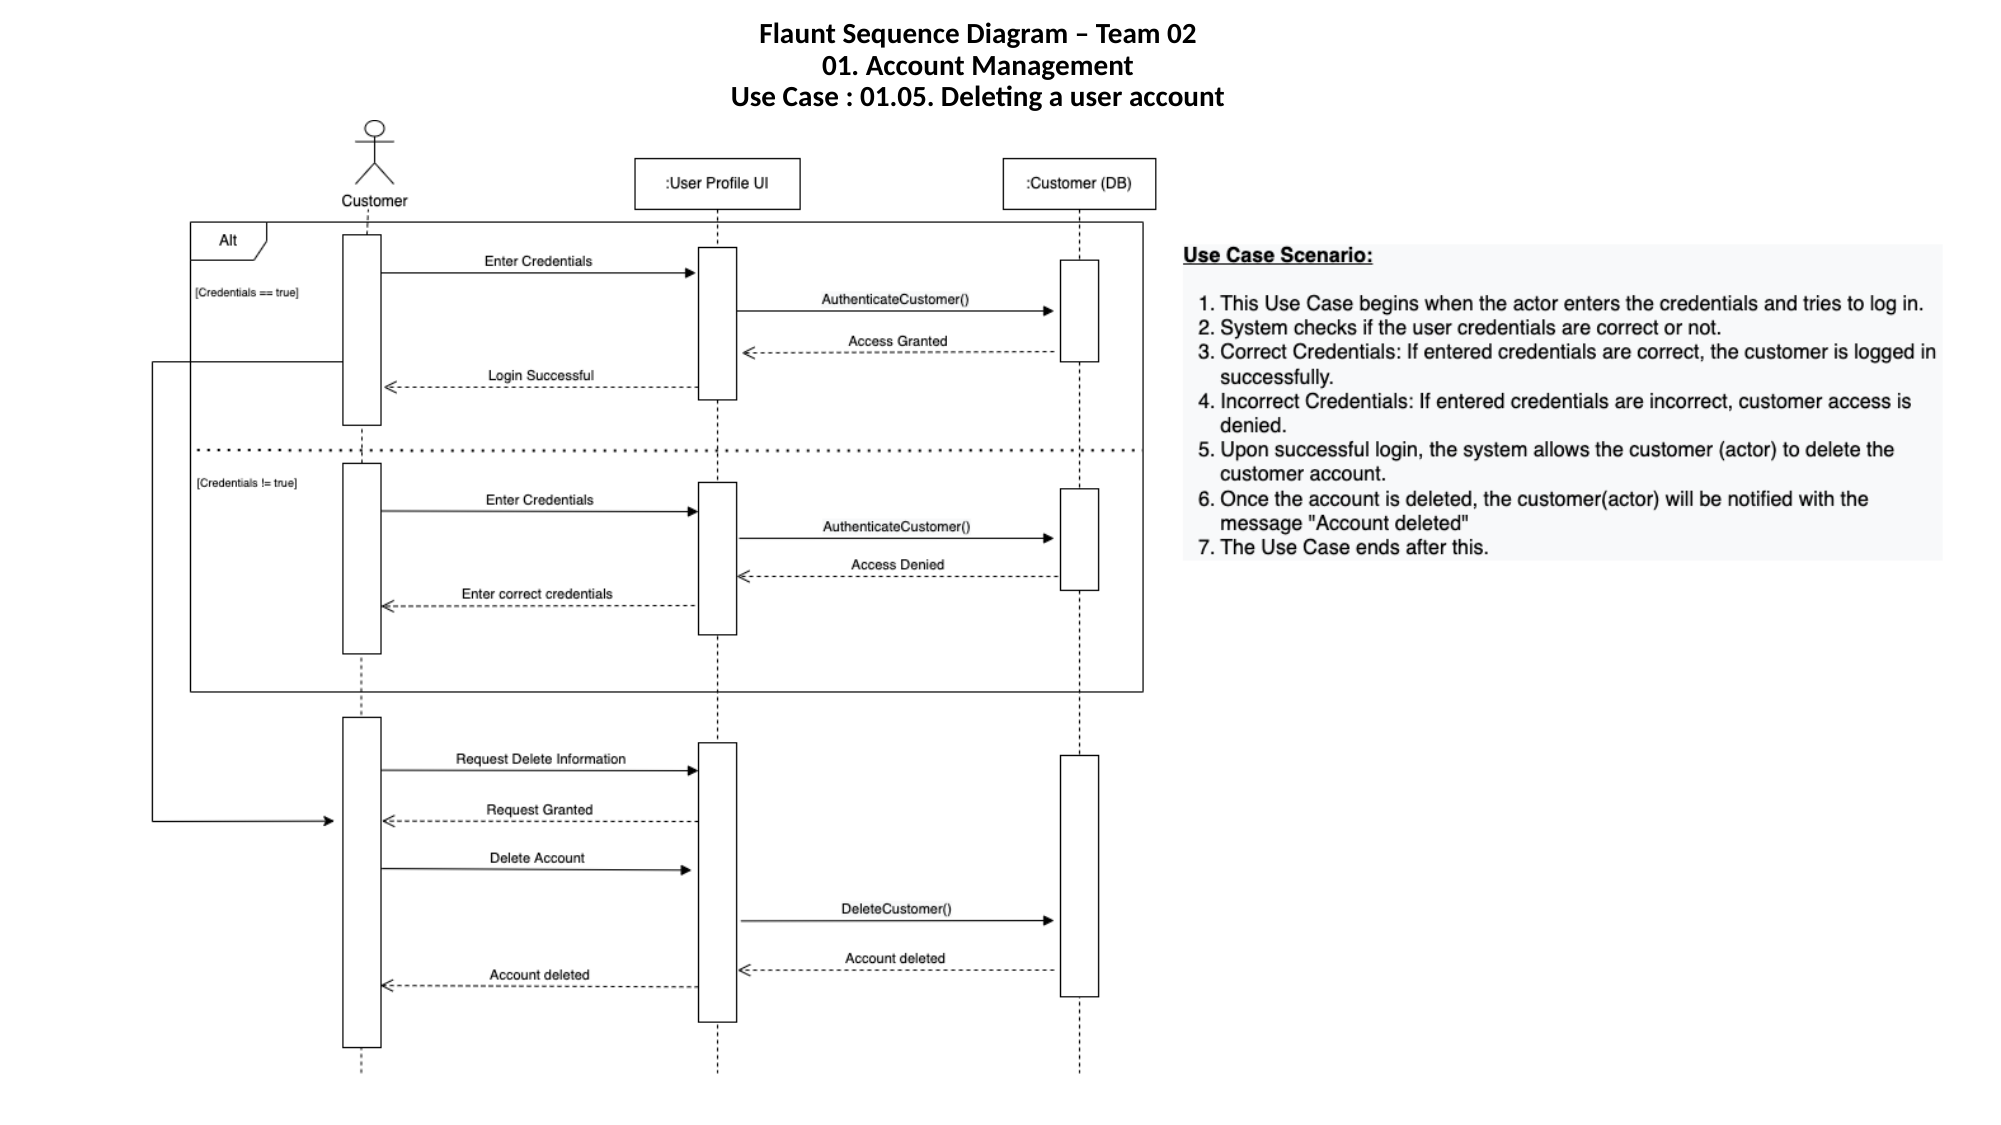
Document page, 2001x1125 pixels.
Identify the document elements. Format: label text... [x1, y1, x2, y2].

picture [143, 120, 1944, 1076]
title Flaunt Sequence Diagram – Team 02 01. Account Management Use Case : 01.05. Deleting a user account [228, 0, 1729, 118]
